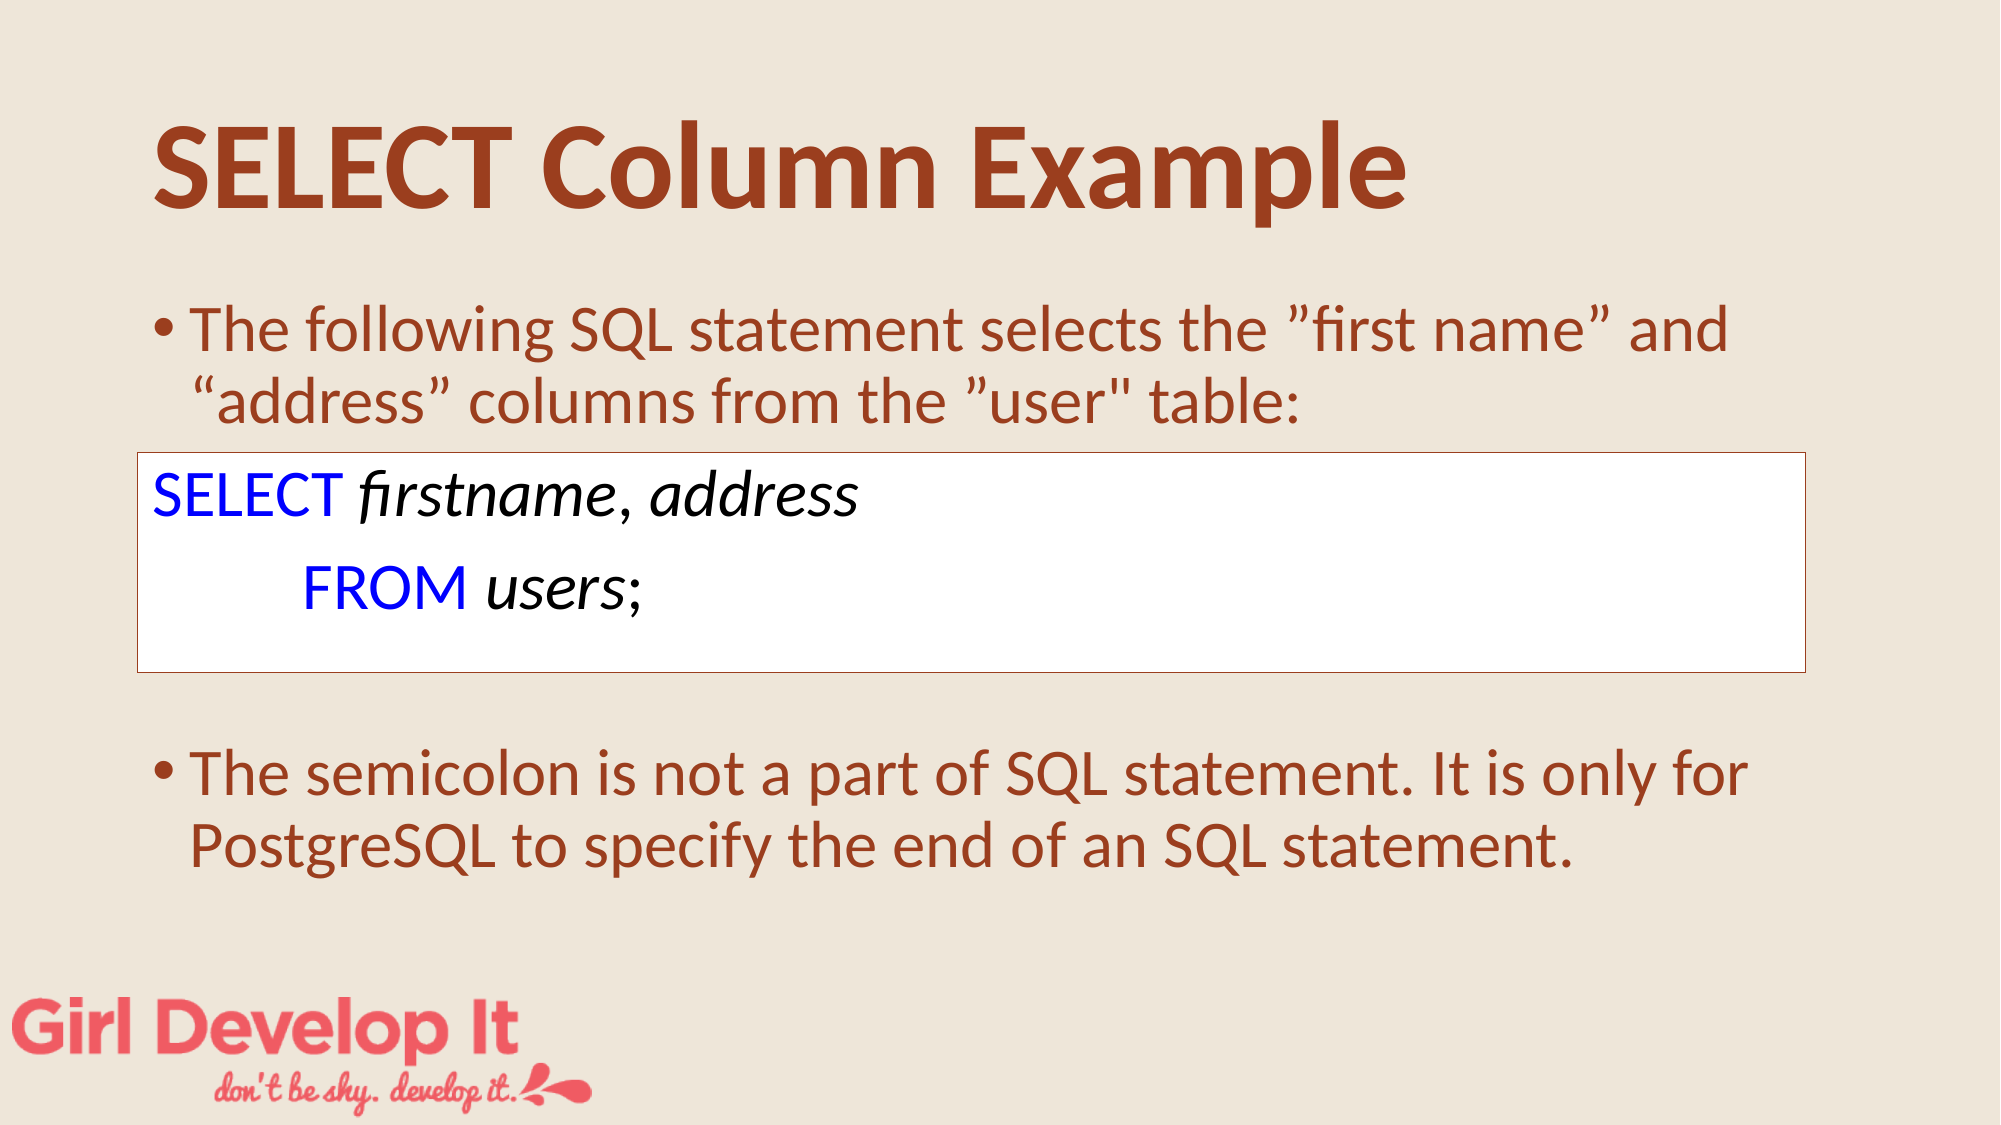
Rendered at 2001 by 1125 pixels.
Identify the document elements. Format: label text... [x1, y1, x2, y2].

list The following SQL statement selects the ”first name” and “address” columns from the ”user" table: SELECT firstname, address FROM users; The semicolon is not a part of SQL statement. It is only for PostgreSQL to specify the end of an SQL statement. [137, 286, 1863, 1001]
picture [12, 997, 592, 1118]
title SELECT Column Example [137, 59, 1863, 278]
